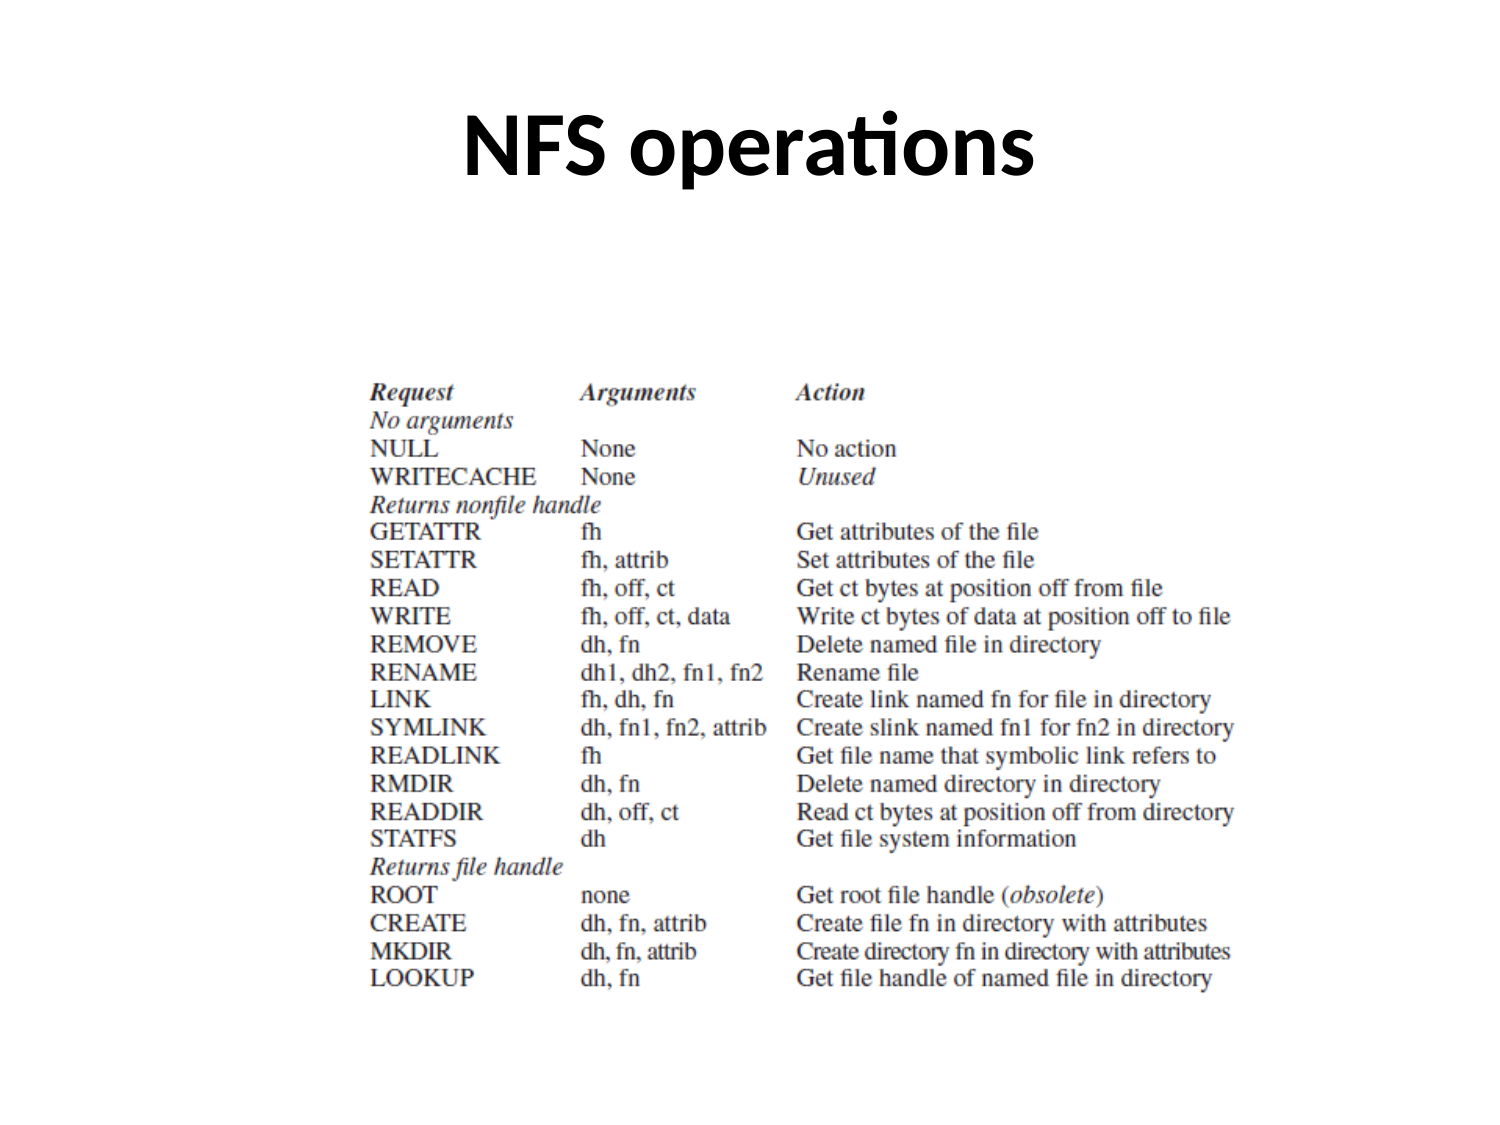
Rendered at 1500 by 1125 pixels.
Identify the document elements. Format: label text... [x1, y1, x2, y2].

picture [277, 349, 1275, 1024]
title NFS operations [75, 45, 1425, 233]
